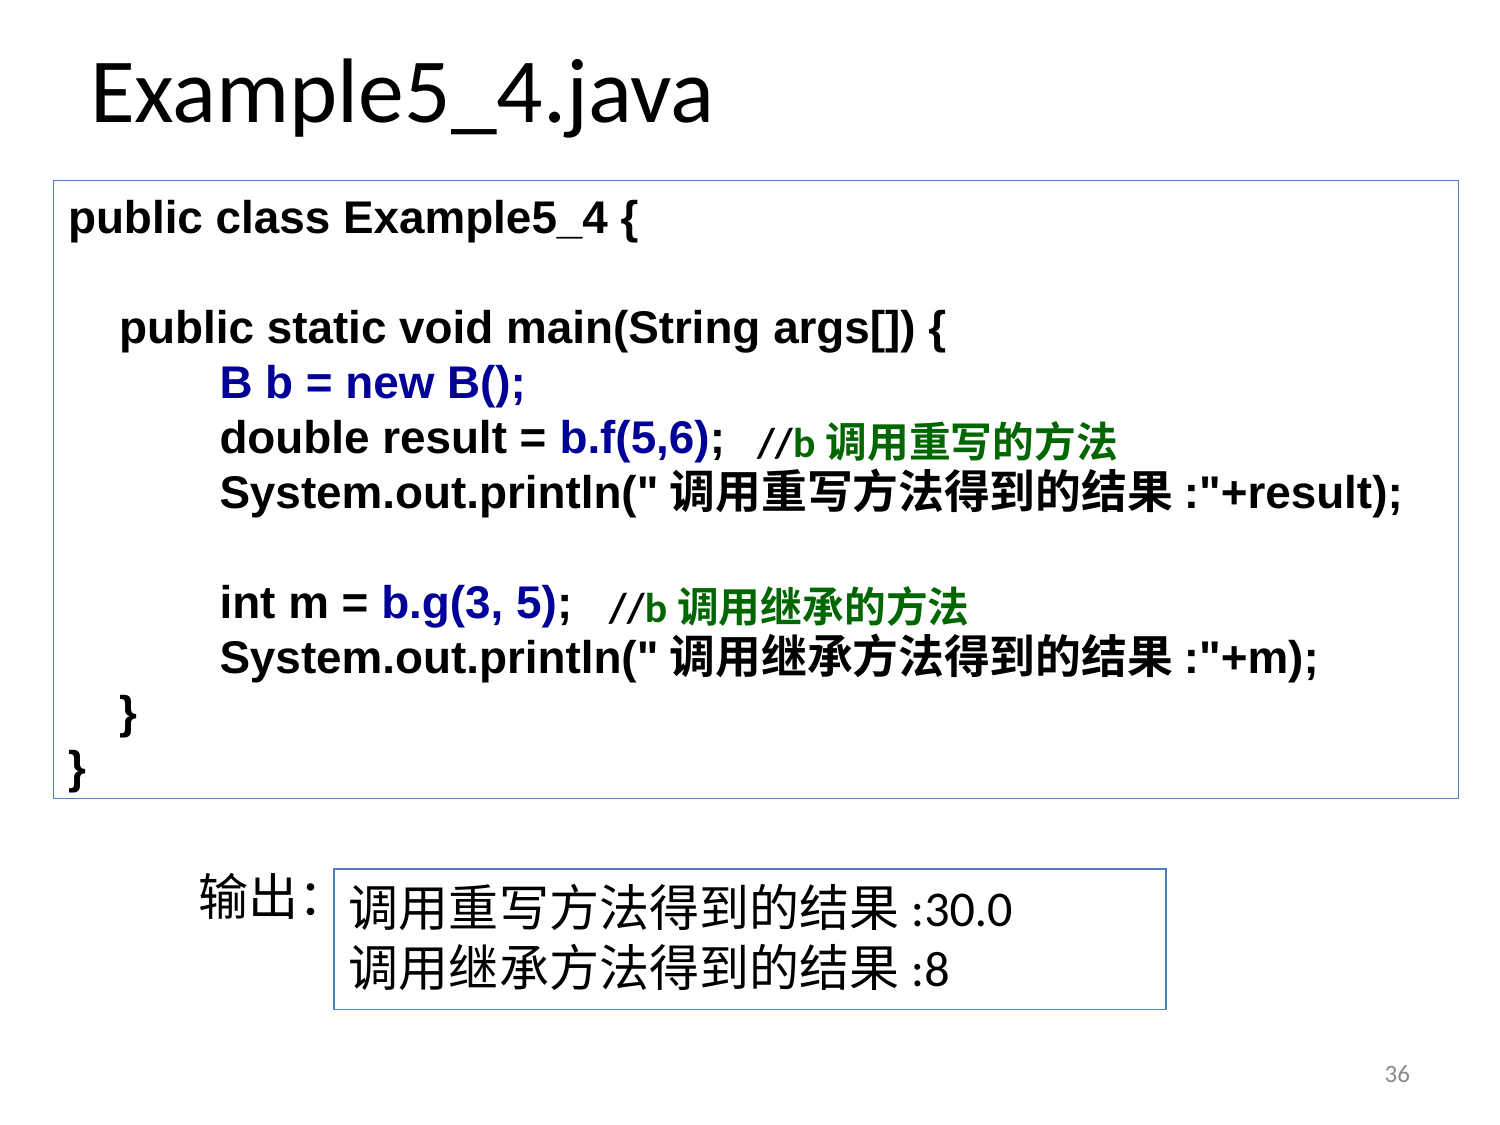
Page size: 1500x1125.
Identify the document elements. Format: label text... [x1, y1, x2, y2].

text_box 输出： [183, 857, 364, 933]
slide_number 36 [1074, 1042, 1425, 1103]
title Example5_4.java [75, 20, 1313, 153]
list public class Example5_4 { public static void main(String args[]) { B b = new B(); double result = b.f(5,6); System.out.println("调用重写方法得到的结果:"+result); int m = b.g(3, 5); System.out.println("调用继承方法得到的结果:"+m); } } [53, 180, 1459, 799]
text_box 调用重写方法得到的结果:30.0 调用继承方法得到的结果:8 [333, 868, 1166, 1010]
text_box //b调用重写的方法 [742, 408, 1133, 474]
text_box //b调用继承的方法 [594, 573, 985, 639]
